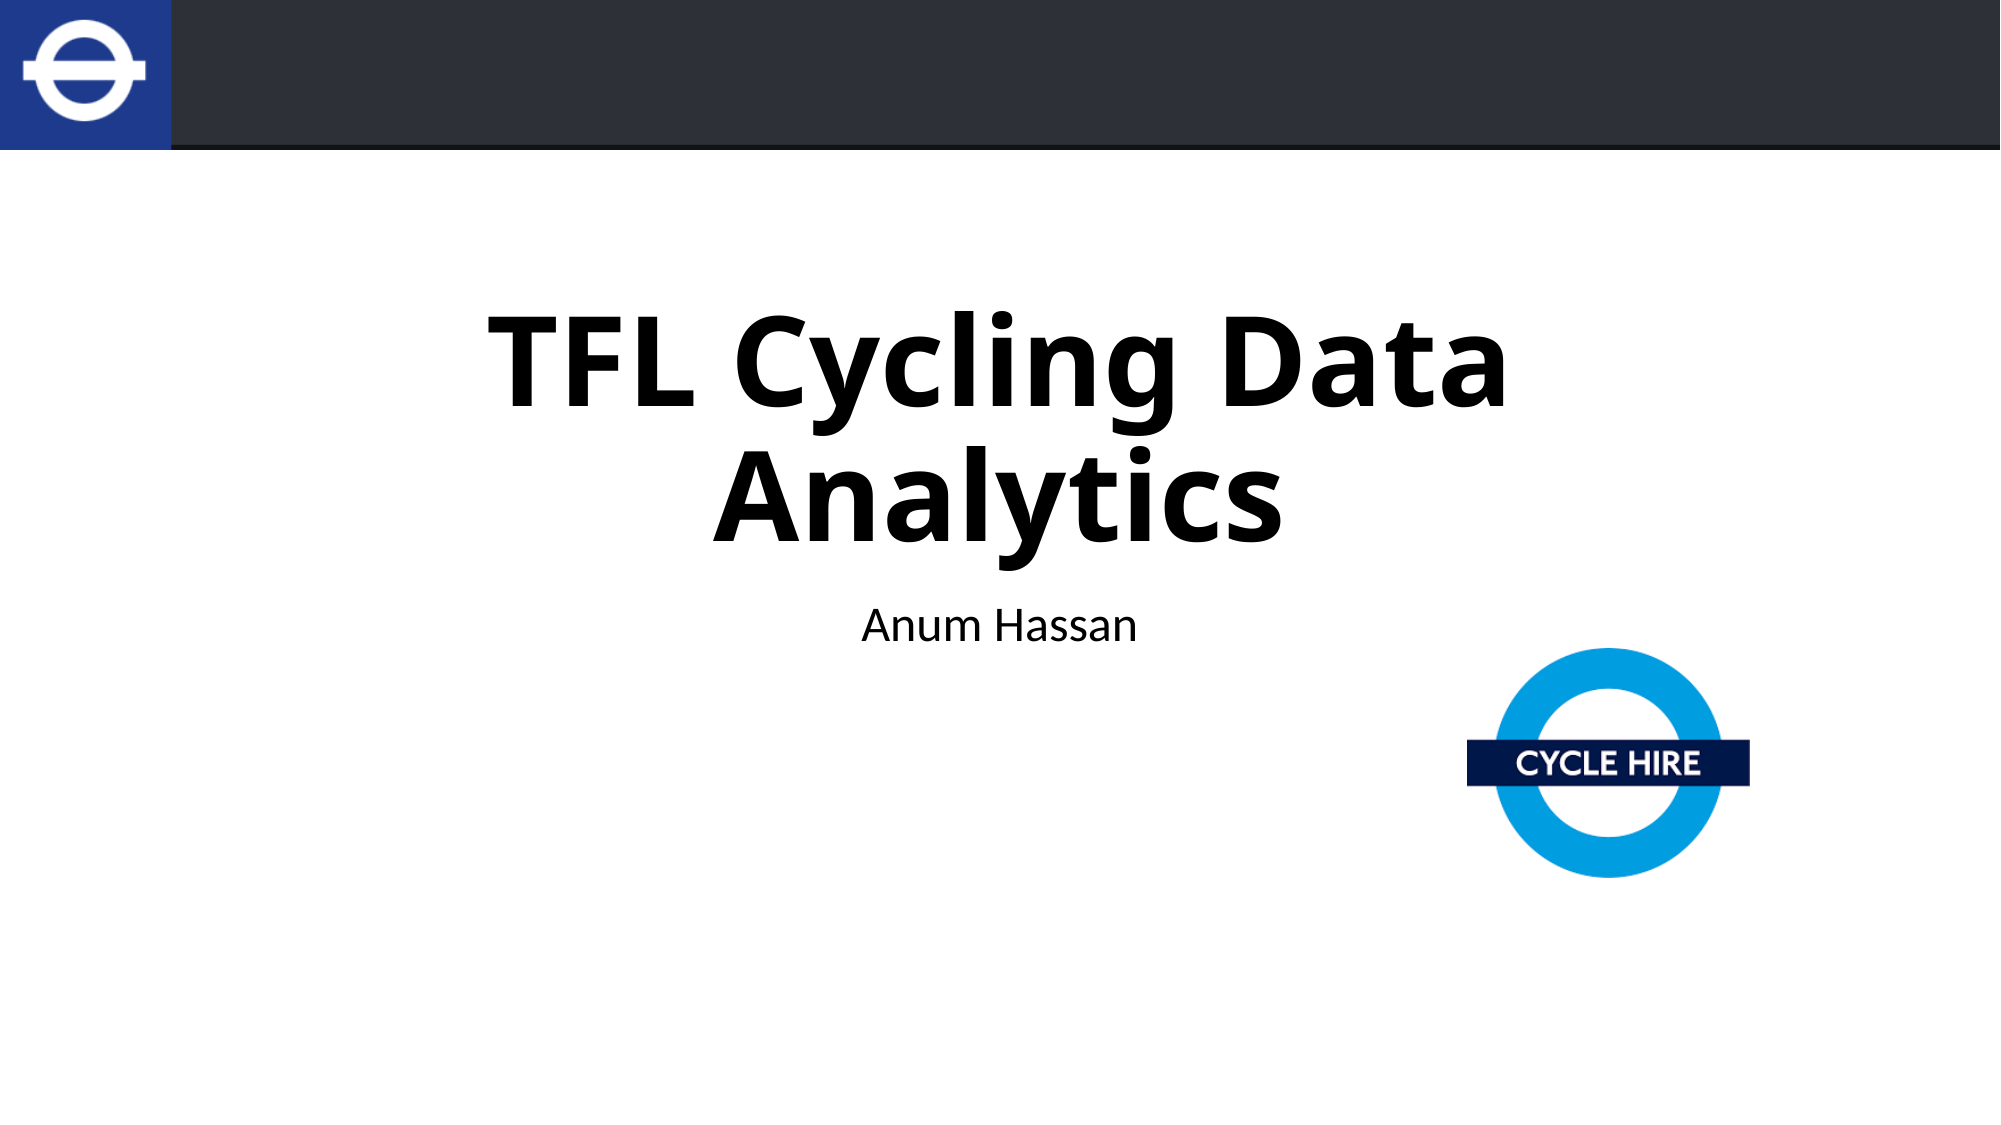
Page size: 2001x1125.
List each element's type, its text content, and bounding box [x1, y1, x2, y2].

title TFL Cycling Data Analytics [249, 184, 1750, 576]
picture [1467, 648, 1750, 878]
subtitle Anum Hassan [249, 590, 1750, 863]
picture [0, 0, 2000, 150]
